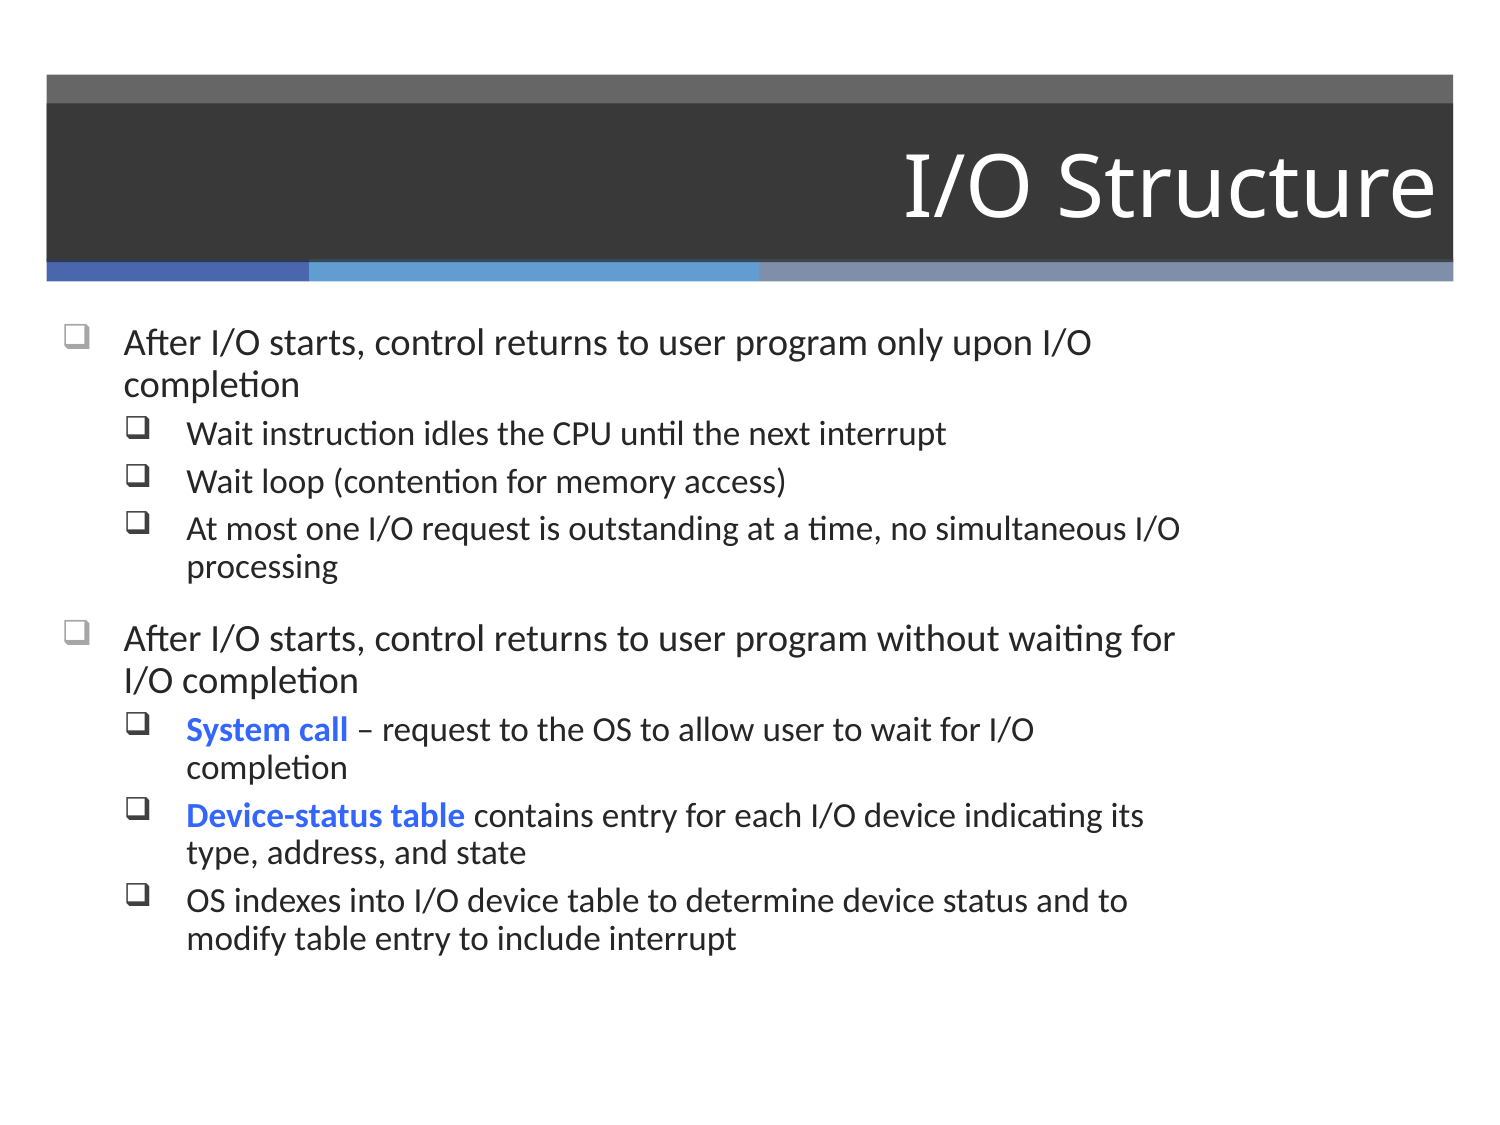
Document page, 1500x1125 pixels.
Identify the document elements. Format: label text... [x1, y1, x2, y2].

title I/O Structure [46, 103, 1454, 263]
list After I/O starts, control returns to user program only upon I/O completion Wait instruction idles the CPU until the next interrupt Wait loop (contention for memory access) At most one I/O request is outstanding at a time, no simultaneous I/O processing After I/O starts, control returns to user program without waiting for I/O completion System call – request to the OS to allow user to wait for I/O completion Device-status table contains entry for each I/O device indicating its type, address, and state OS indexes into I/O device table to determine device status and to modify table entry to include interrupt [46, 315, 1208, 970]
